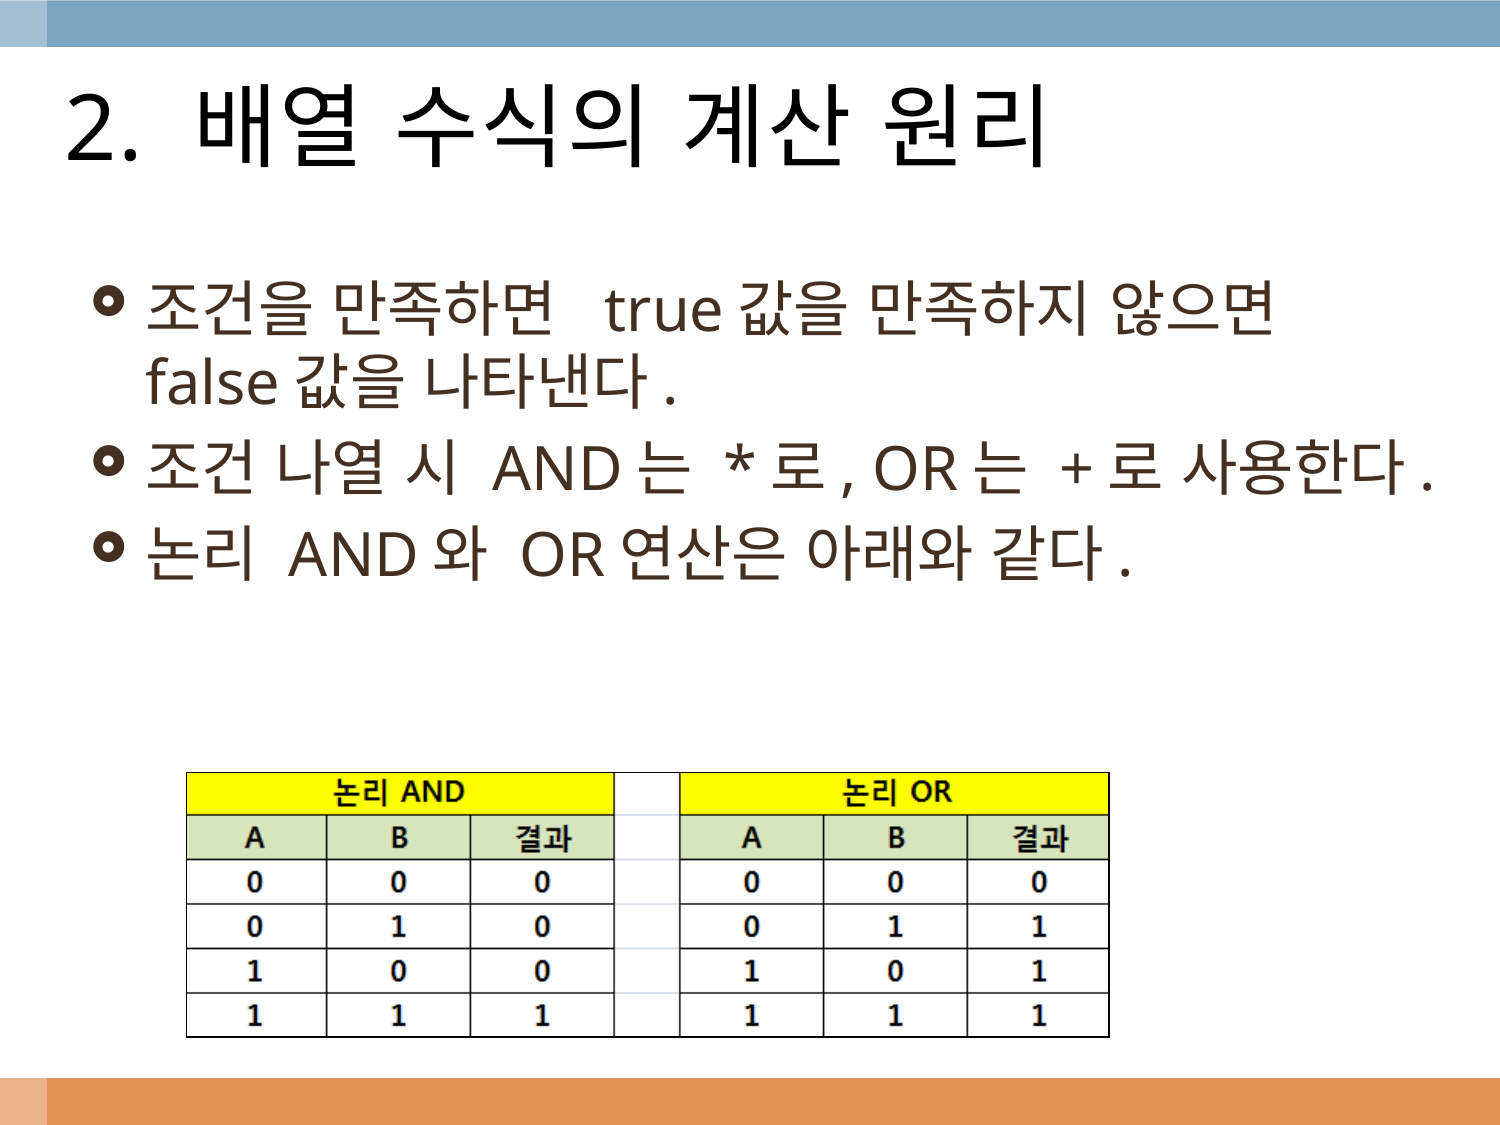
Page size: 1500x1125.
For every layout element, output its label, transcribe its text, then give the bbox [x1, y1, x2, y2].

title 2. 배열 수식의 계산 원리 [49, 46, 1454, 202]
picture [187, 773, 1109, 1037]
list 조건을 만족하면 true값을 만족하지 않으면 false값을 나타낸다. 조건 나열 시 AND는 *로, OR는 +로 사용한다. 논리 AND와 OR연산은 아래와 같다. [75, 262, 1425, 669]
